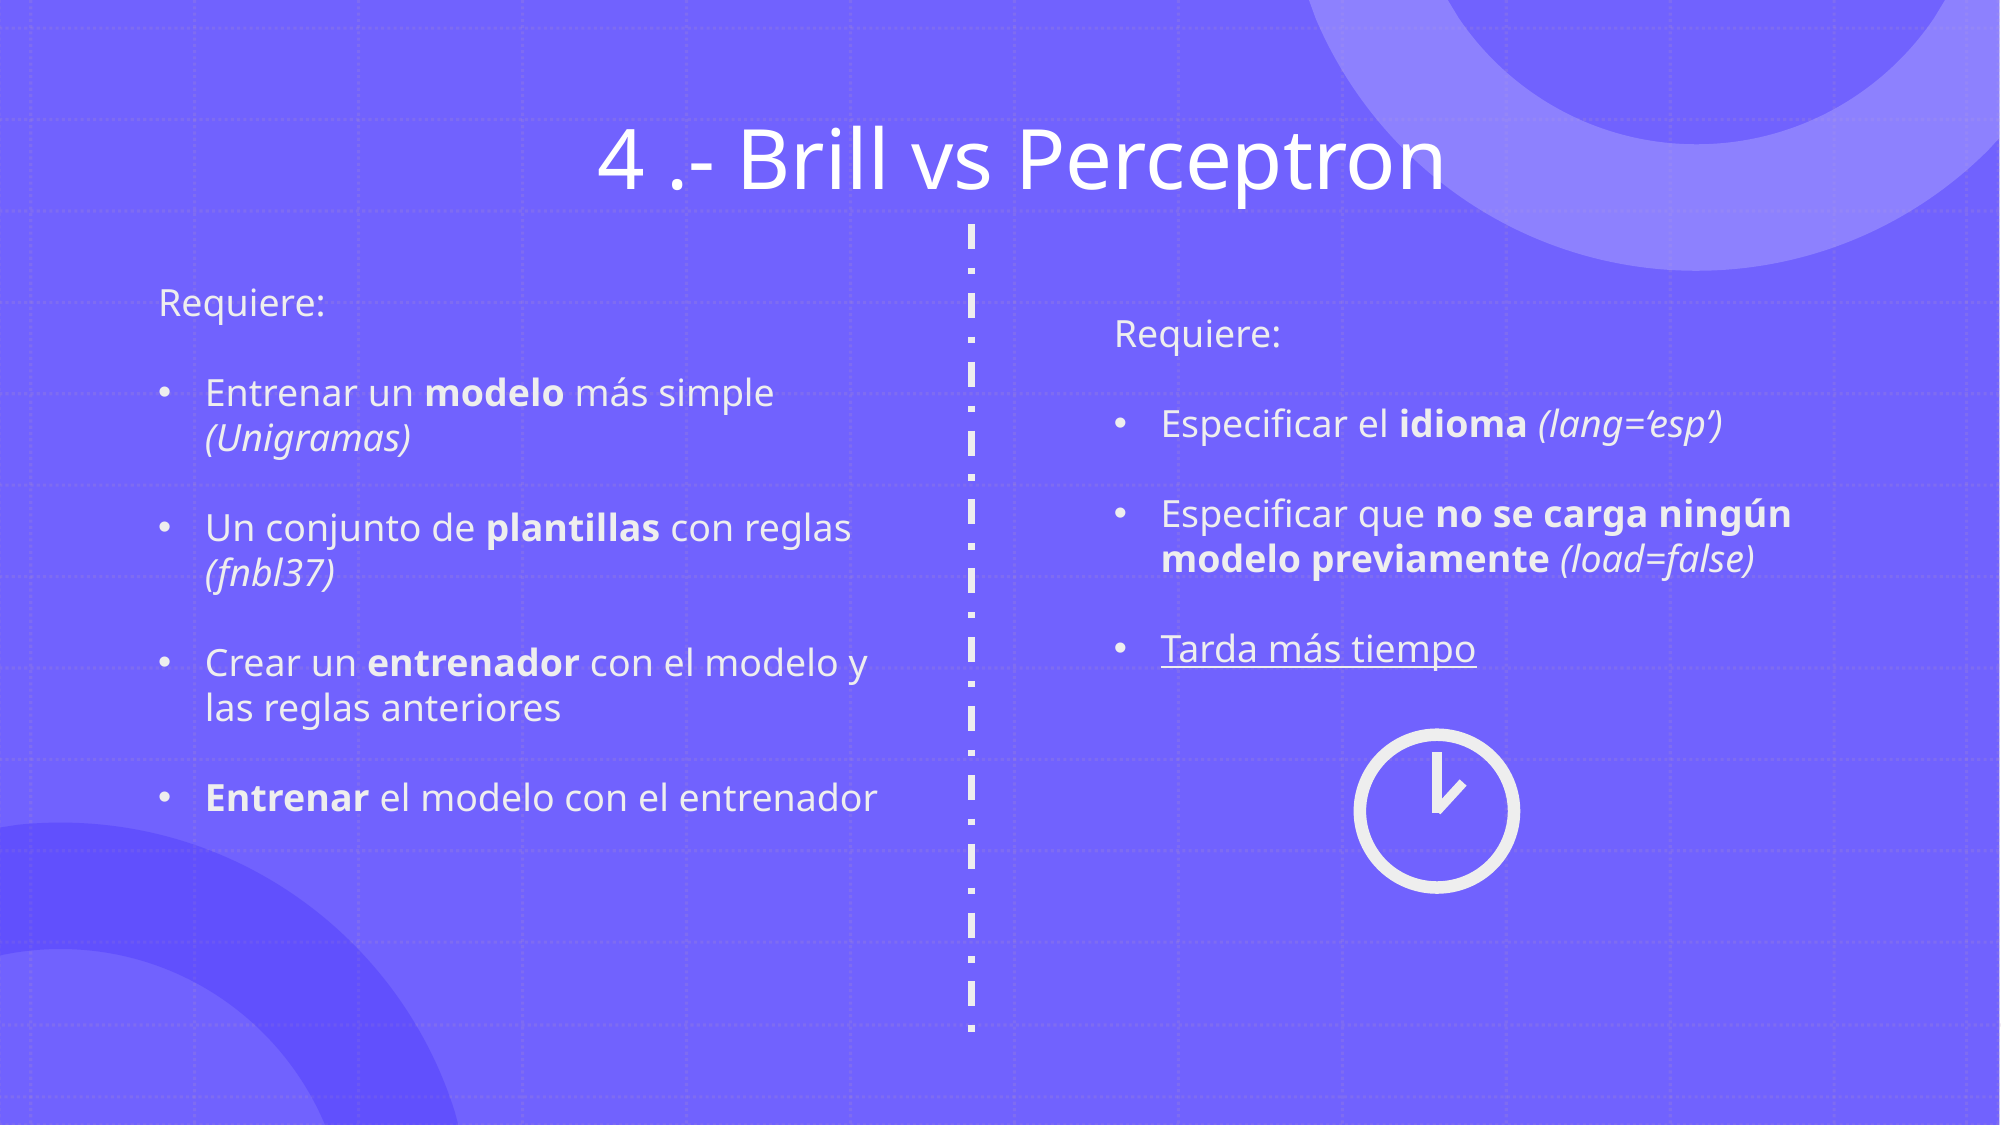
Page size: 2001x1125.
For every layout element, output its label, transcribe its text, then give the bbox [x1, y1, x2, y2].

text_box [1359, 734, 1515, 888]
text_box Requiere: Especificar el idioma (lang=‘esp’) Especificar que no se carga ningún modelo previamente (load=false) Tarda más tiempo [1098, 302, 1821, 678]
text_box Requiere: Entrenar un modelo más simple (Unigramas) Un conjunto de plantillas con reglas (fnbl37) Crear un entrenador con el modelo y las reglas anteriores Entrenar el modelo con el entrenador [143, 271, 915, 827]
title 4 .- Brill vs Perceptron [143, 54, 1903, 272]
